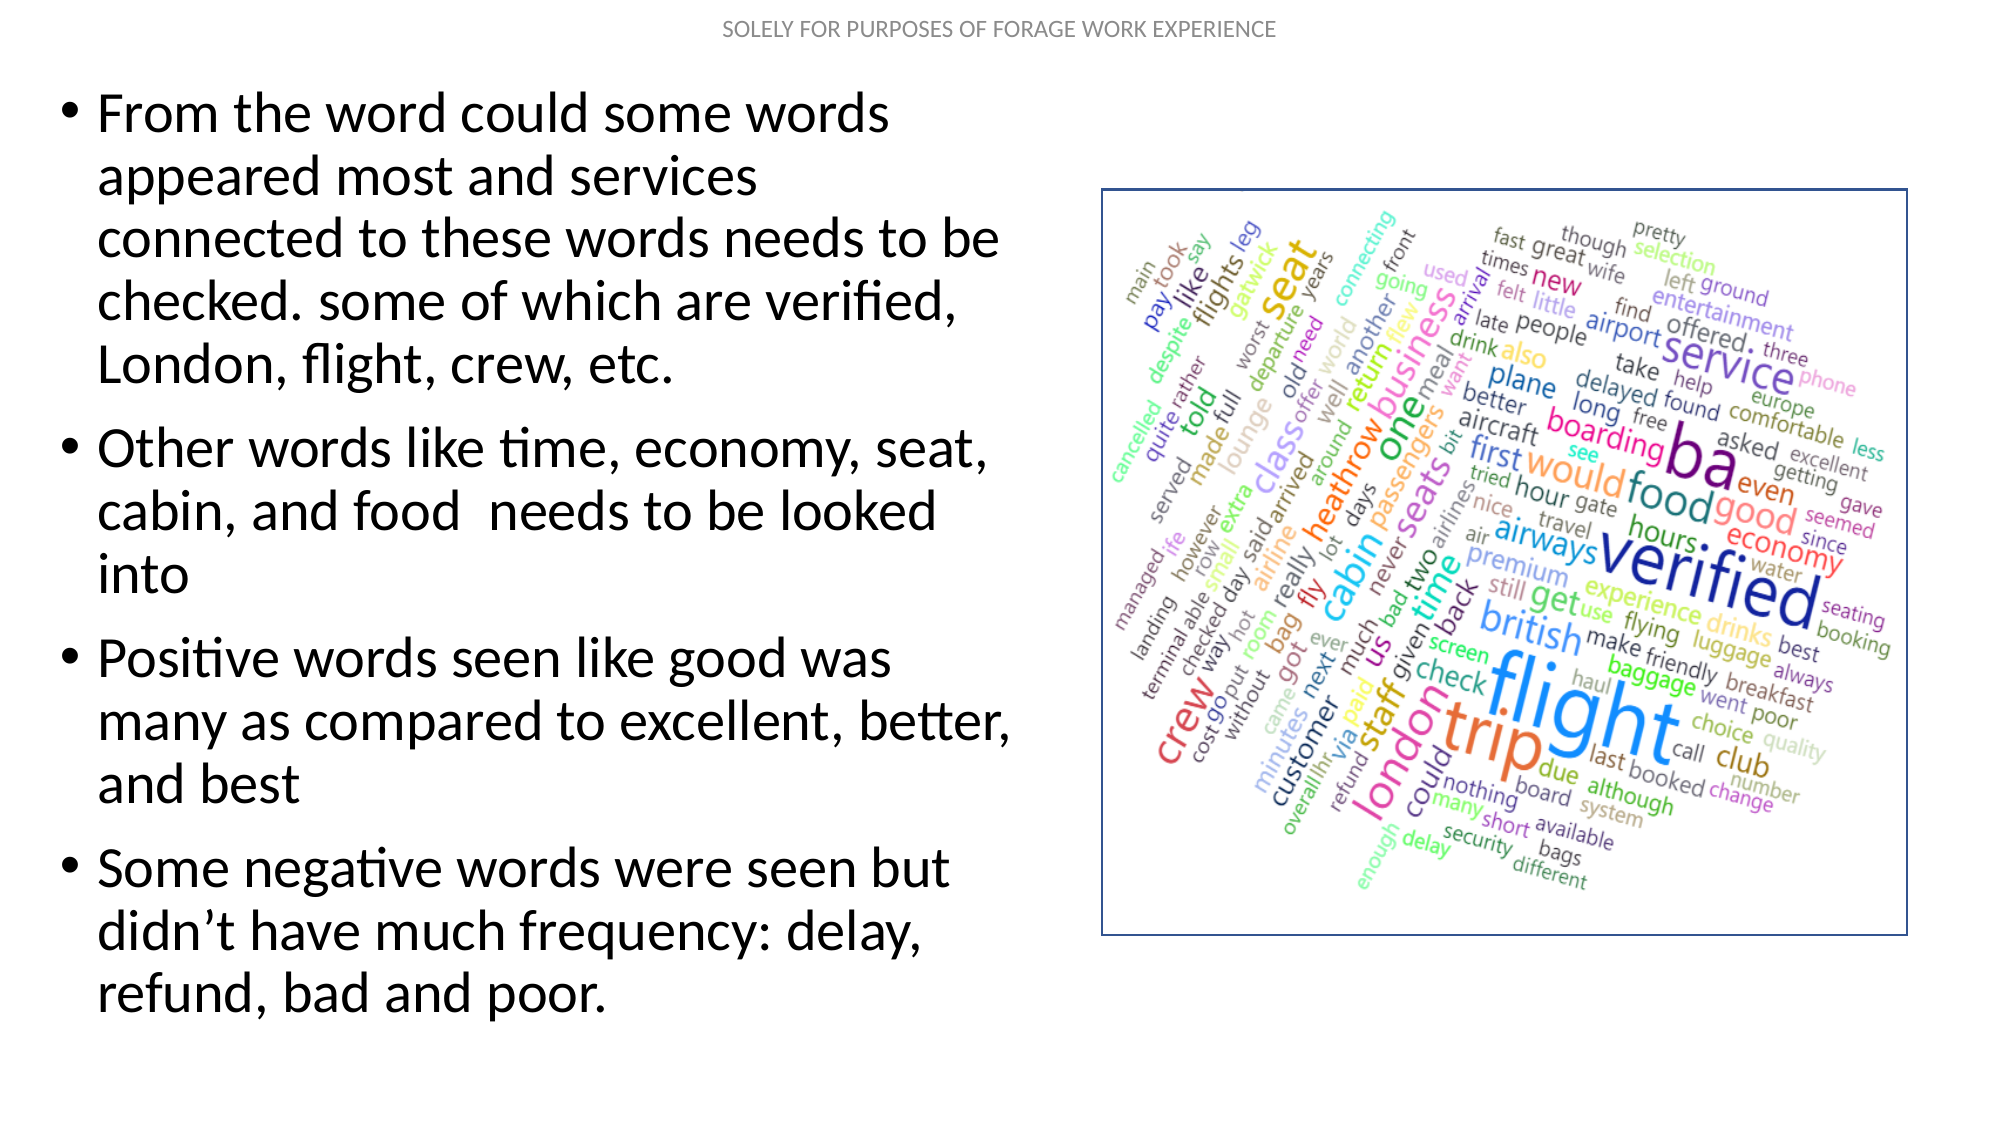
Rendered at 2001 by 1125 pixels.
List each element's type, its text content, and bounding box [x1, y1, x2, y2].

text_box [1101, 188, 1908, 936]
list From the word could some words appeared most and services connected to these words needs to be checked. some of which are verified, London, flight, crew, etc. Other words like time, economy, seat, cabin, and food needs to be looked into Positive words seen like good was many as compared to excellent, better, and best Some negative words were seen but didn’t have much frequency: delay, refund, bad and poor. [44, 74, 1030, 1108]
